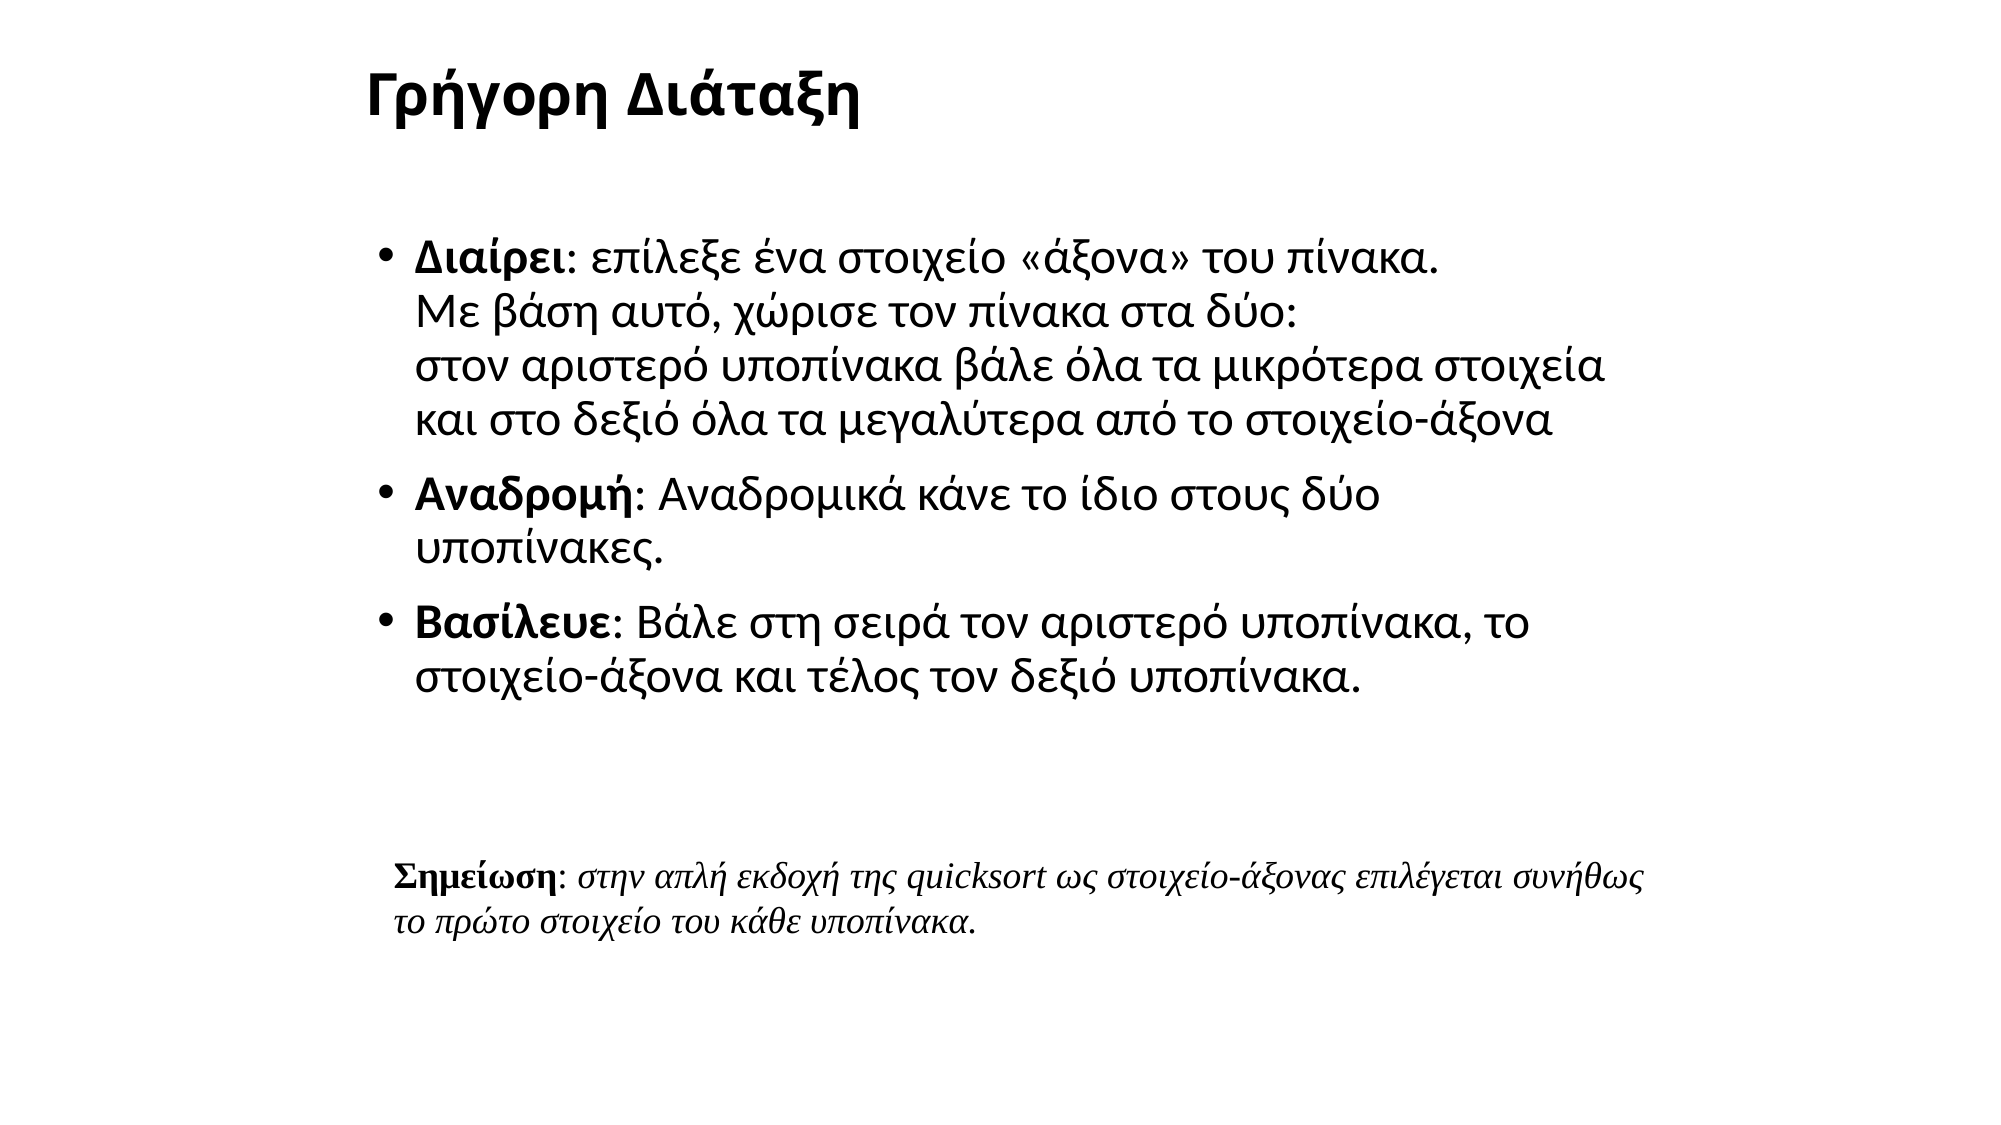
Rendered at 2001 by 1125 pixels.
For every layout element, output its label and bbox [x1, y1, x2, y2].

list [362, 222, 1638, 797]
text_box [378, 843, 1668, 949]
title [350, 54, 1626, 140]
